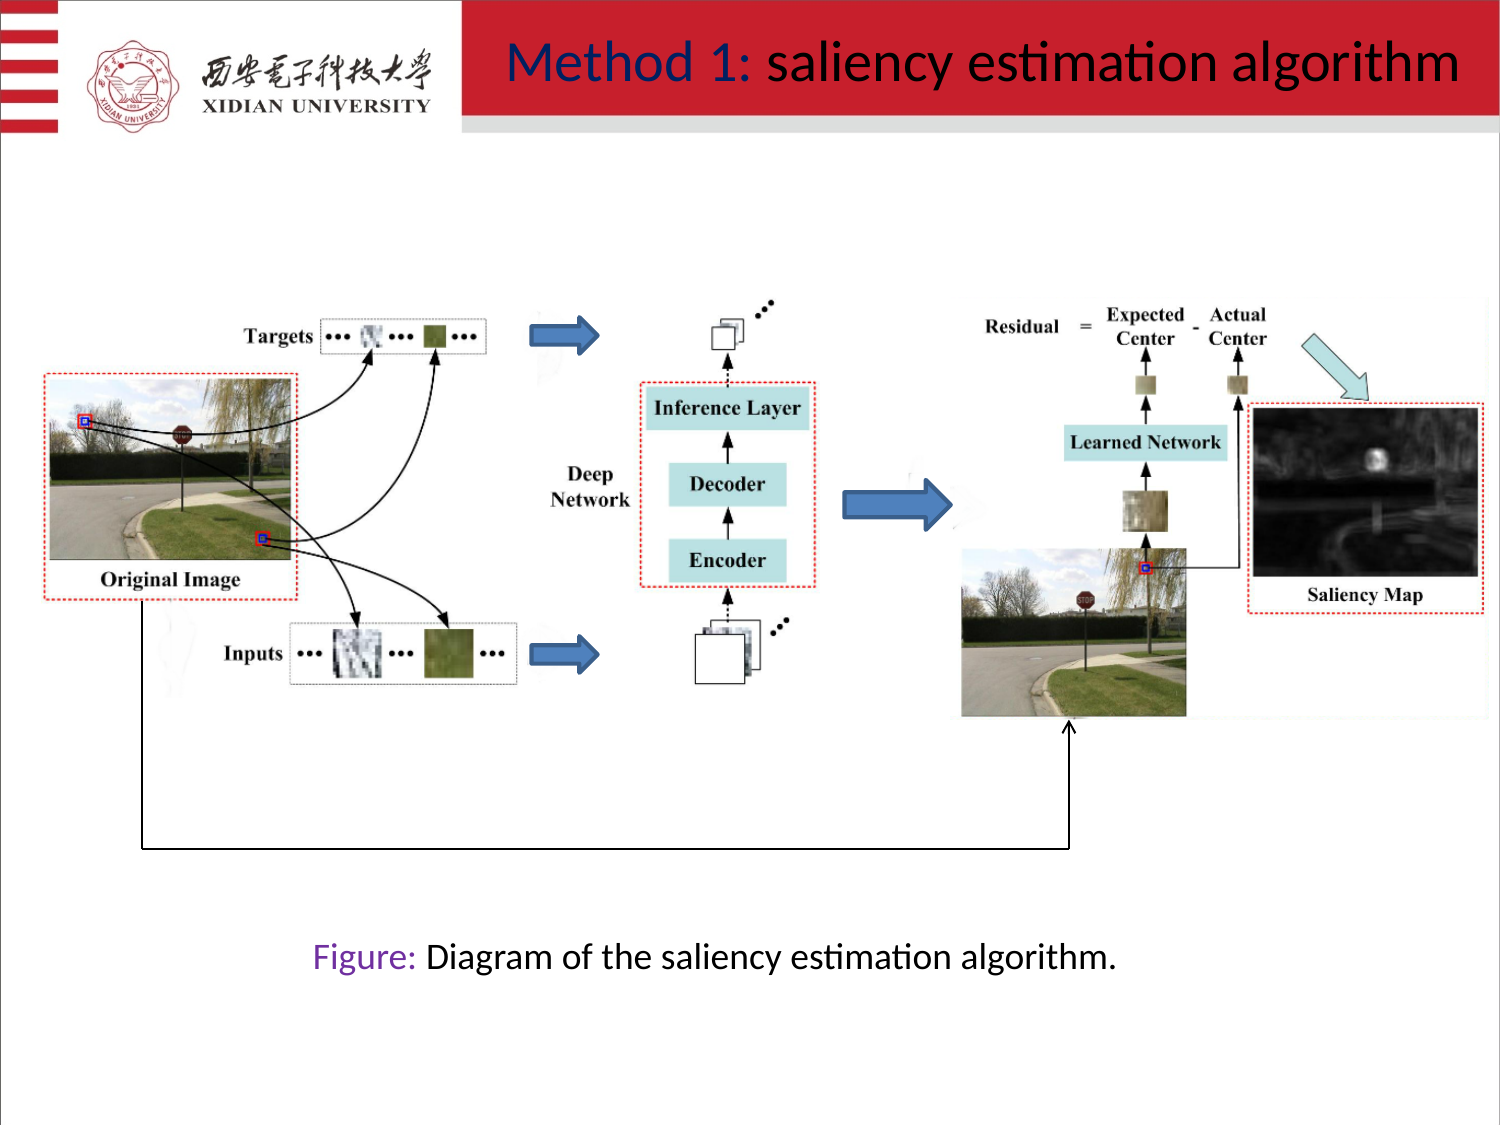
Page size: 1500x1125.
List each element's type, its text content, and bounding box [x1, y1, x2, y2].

text_box Method 1: saliency estimation algorithm [466, 4, 1500, 112]
text_box [929, 480, 945, 530]
picture [0, 0, 1500, 1125]
text_box Figure: Diagram of the saliency estimation algorithm. [298, 924, 1163, 985]
